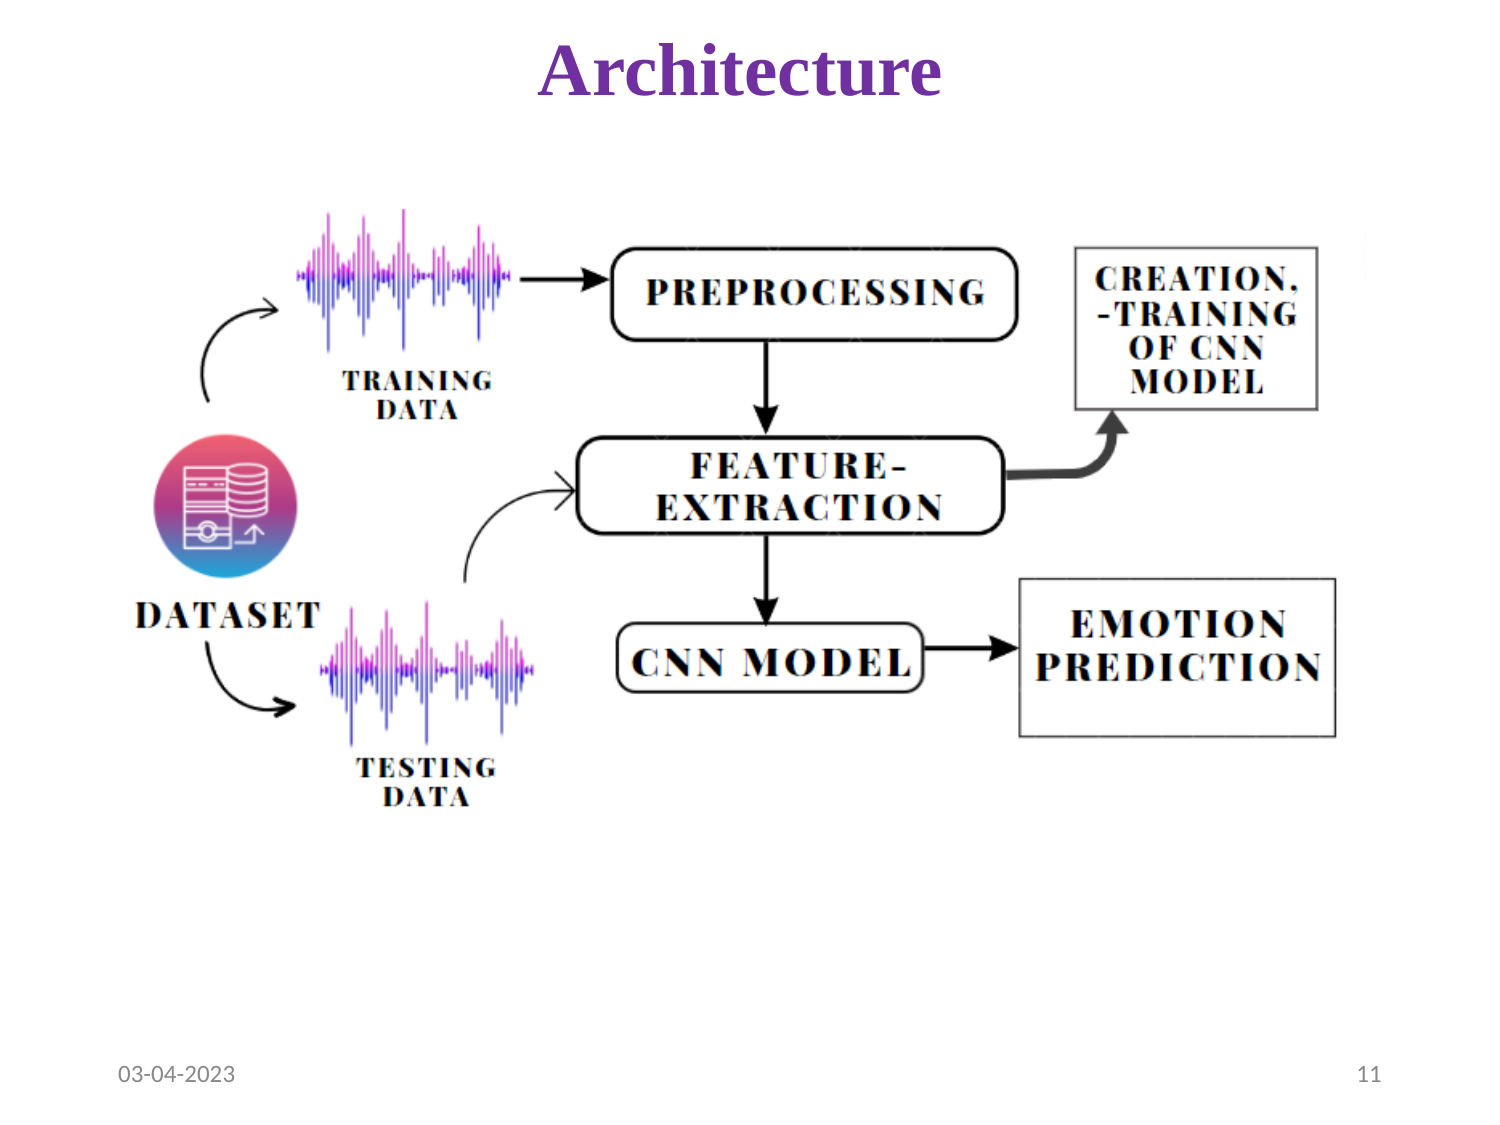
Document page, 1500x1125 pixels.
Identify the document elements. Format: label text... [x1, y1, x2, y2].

slide_number ‹#› [1059, 1042, 1397, 1103]
picture [133, 209, 1367, 837]
title Architecture [103, 27, 1397, 115]
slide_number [103, 1042, 441, 1103]
